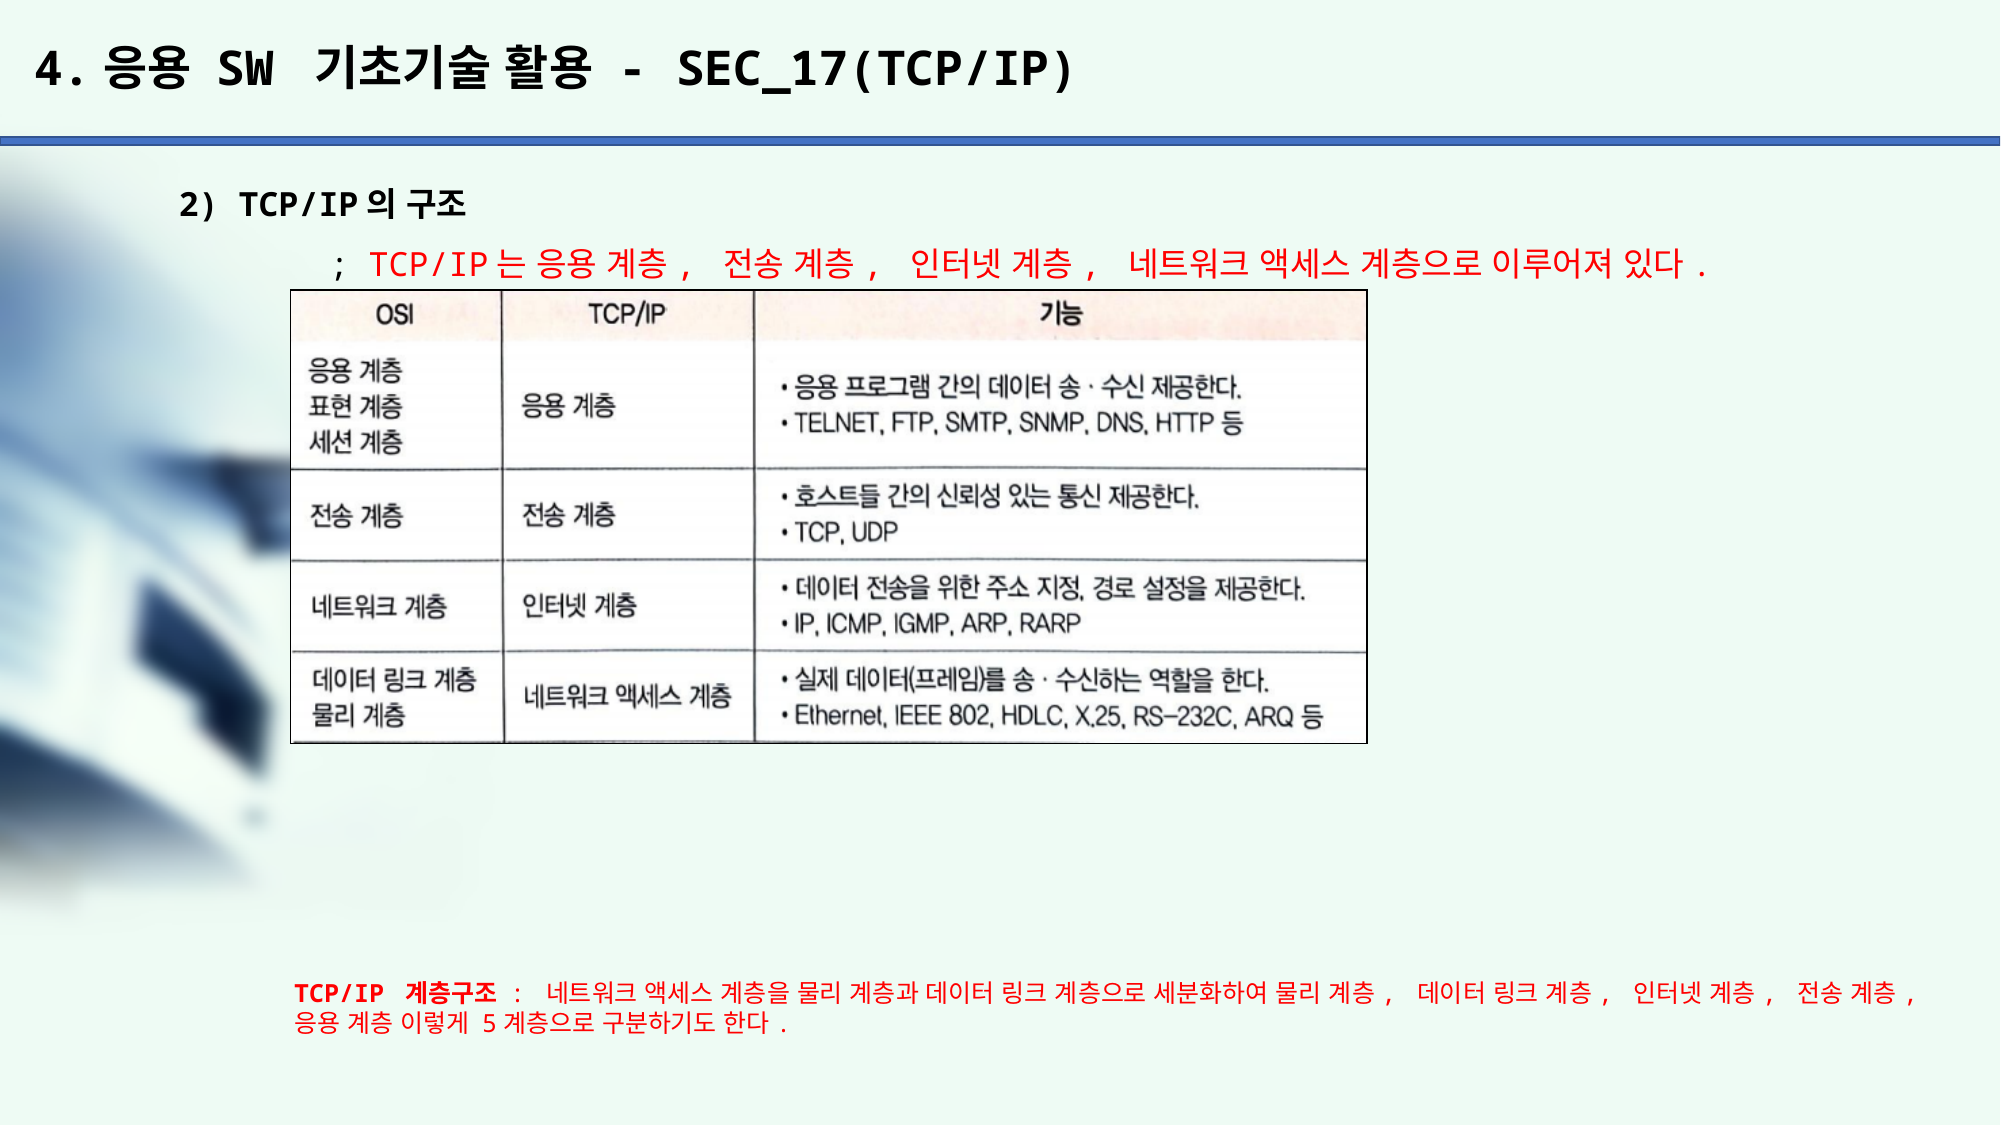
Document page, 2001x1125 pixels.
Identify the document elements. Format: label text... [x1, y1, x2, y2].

text_box 2) TCP/IP의 구조 ; TCP/IP는 응용 계층, 전송 계층, 인터넷 계층, 네트워크 액세스 계층으로 이루어져 있다. [163, 155, 1969, 350]
text_box TCP/IP 계층구조 : 네트워크 액세스 계층을 물리 계층과 데이터 링크 계층으로 세분화하여 물리 계층, 데이터 링크 계층, 인터넷 계층, 전송 계층, 응용 계층 이렇게 5계층으로 구분하기도 한다. [279, 970, 1945, 1046]
picture [0, 0, 2000, 136]
picture [0, 146, 2000, 1125]
title 4.응용 SW 기초기술 활용 - SEC_17(TCP/IP) [19, 14, 1922, 126]
